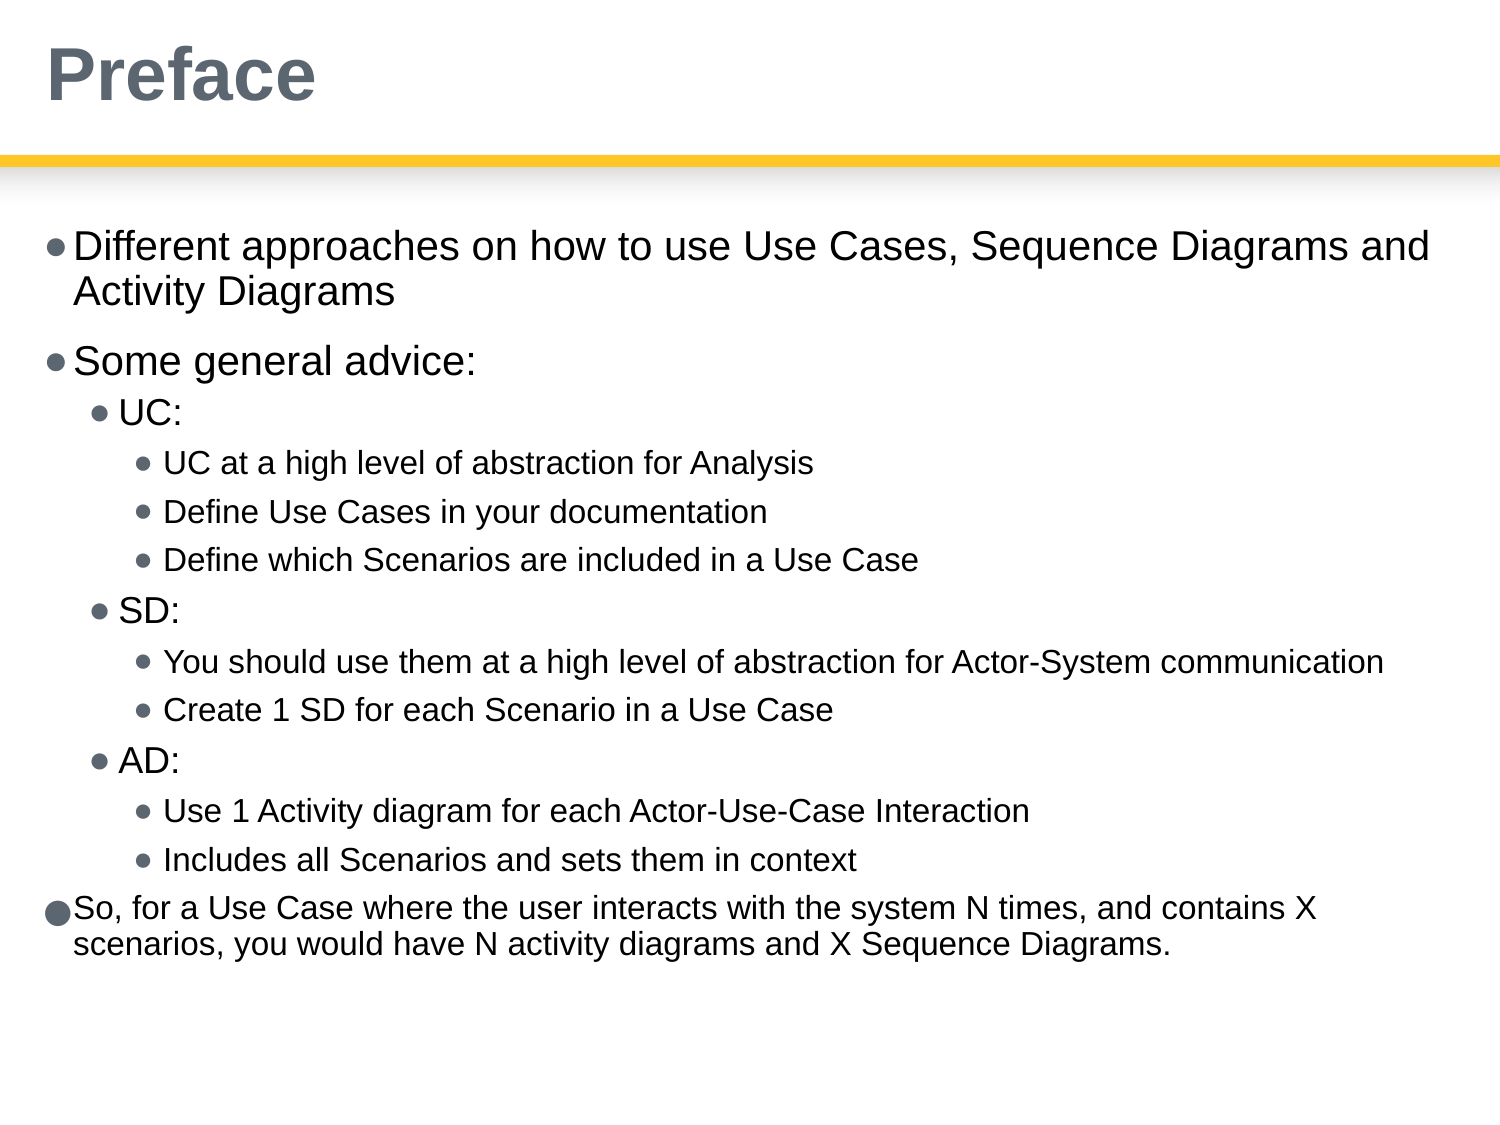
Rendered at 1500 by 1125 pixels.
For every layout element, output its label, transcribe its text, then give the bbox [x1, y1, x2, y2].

list Different approaches on how to use Use Cases, Sequence Diagrams and Activity Diagrams Some general advice: UC: UC at a high level of abstraction for Analysis Define Use Cases in your documentation Define which Scenarios are included in a Use Case SD: You should use them at a high level of abstraction for Actor-System communication Create 1 SD for each Scenario in a Use Case AD: Use 1 Activity diagram for each Actor-Use-Case Interaction Includes all Scenarios and sets them in context So, for a Use Case where the user interacts with the system N times, and contains X scenarios, you would have N activity diagrams and X Sequence Diagrams. [32, 219, 1468, 892]
title Preface [31, 0, 1460, 154]
